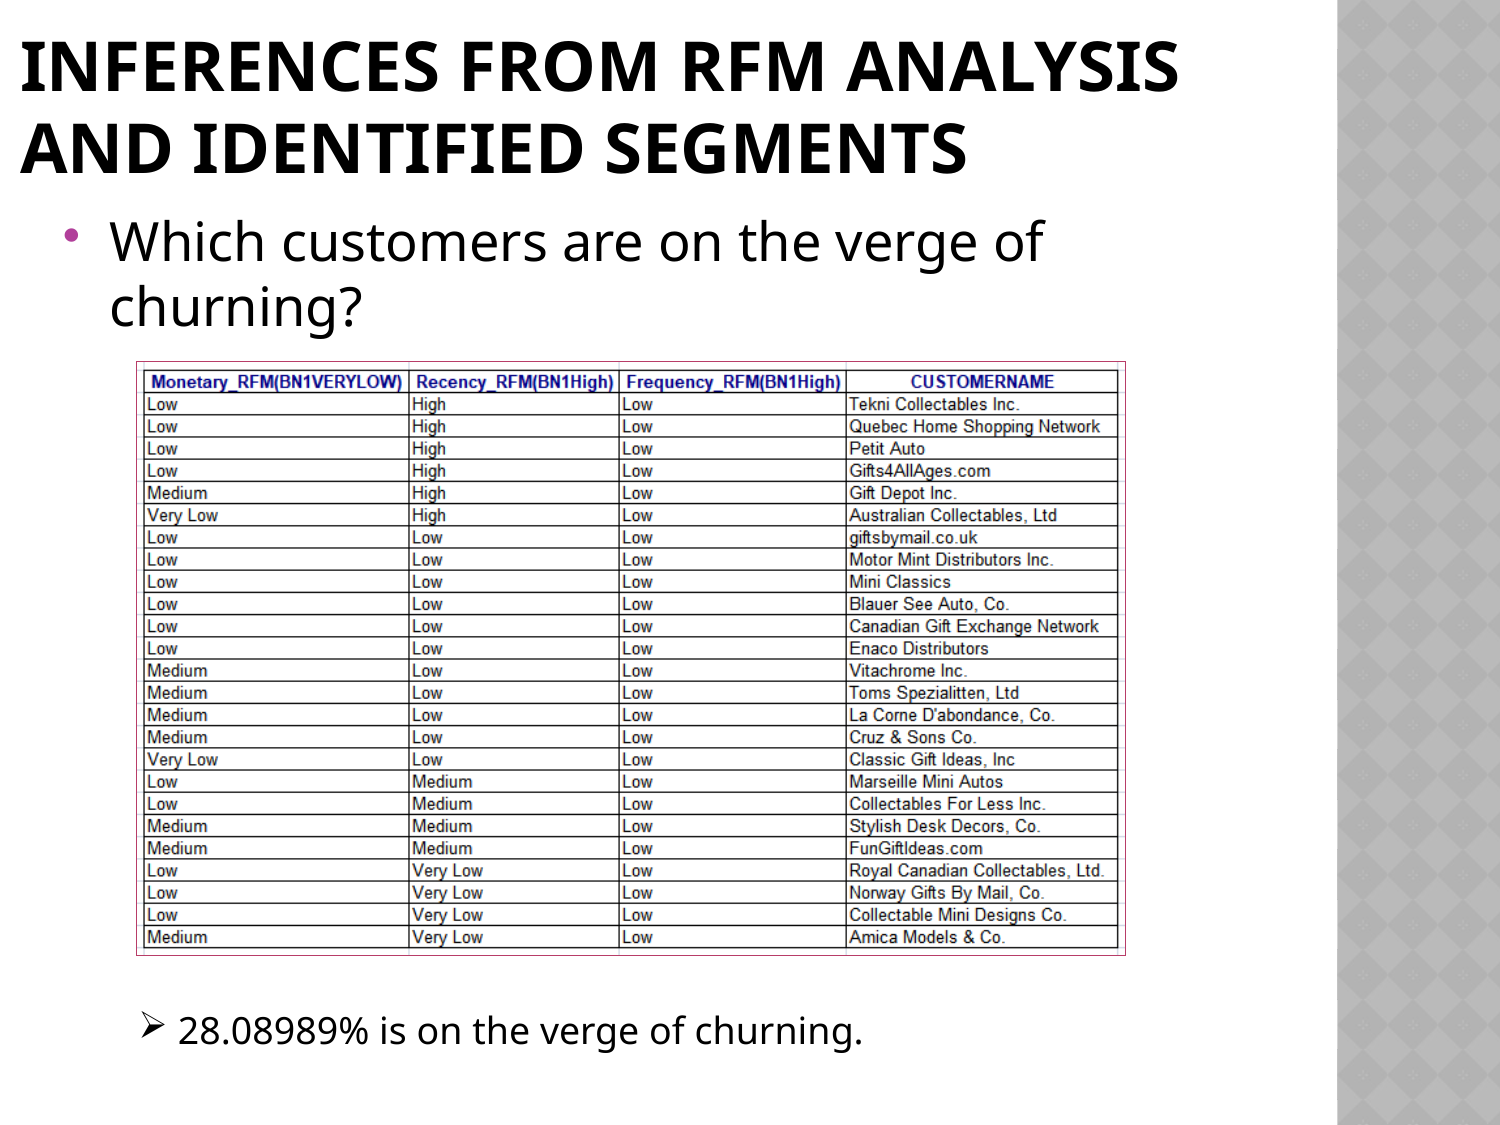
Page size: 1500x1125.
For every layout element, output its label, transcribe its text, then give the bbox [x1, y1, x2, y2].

text_box 28.08989% is on the verge of churning. [123, 999, 880, 1060]
picture [136, 361, 1126, 955]
list Which customers are on the verge of churning? [50, 200, 1238, 995]
title Inferences from RFM Analysis and identified segments [12, 0, 1200, 188]
